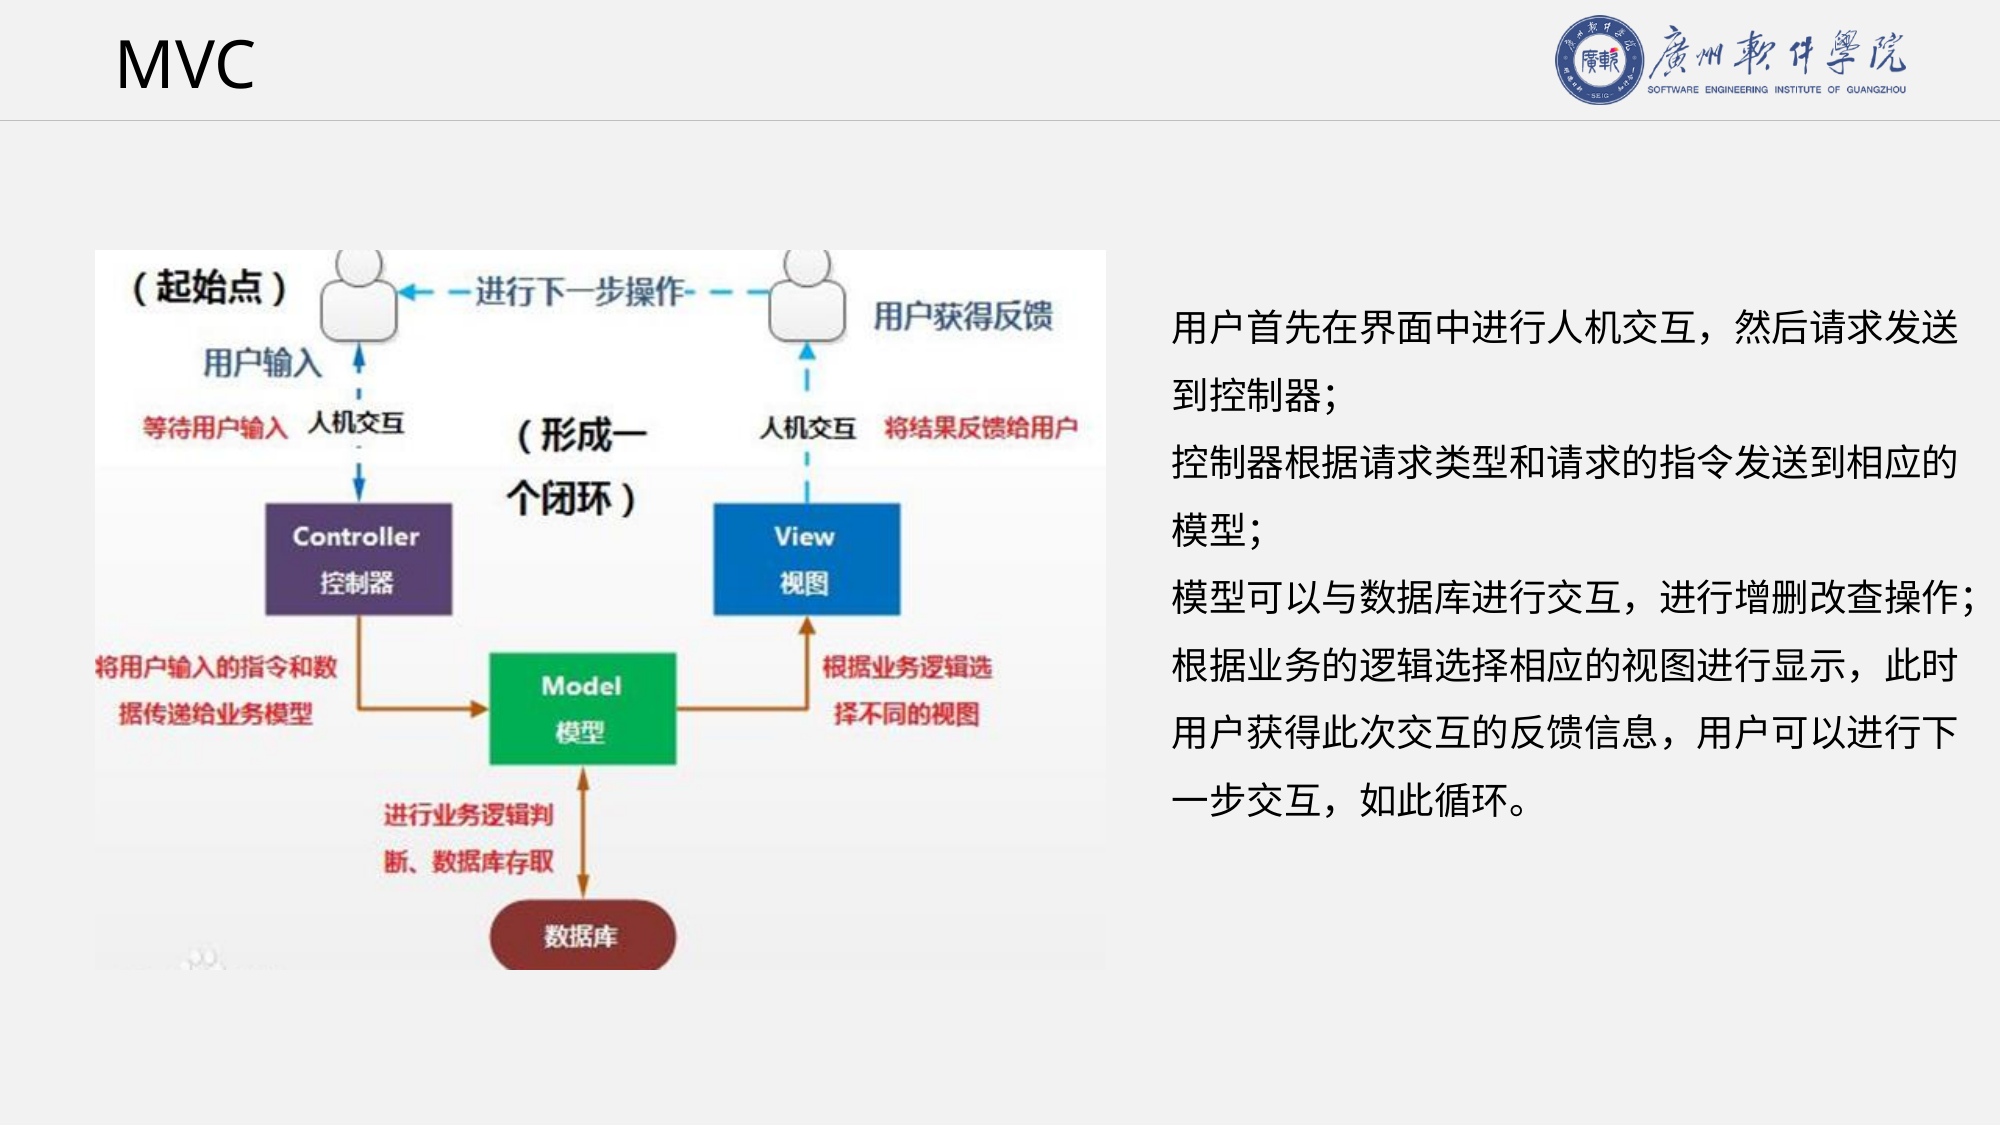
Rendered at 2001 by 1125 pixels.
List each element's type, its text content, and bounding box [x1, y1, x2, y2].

title MVC [99, 23, 1107, 117]
text_box 用户首先在界面中进行人机交互，然后请求发送到控制器； 控制器根据请求类型和请求的指令发送到相应的模型； 模型可以与数据库进行交互，进行增删改查操作；根据业务的逻辑选择相应的视图进行显示，此时用户获得此次交互的反馈信息，用户可以进行下一步交互，如此循环。 [1157, 274, 2000, 830]
picture [1555, 15, 1906, 105]
picture [94, 250, 1106, 970]
